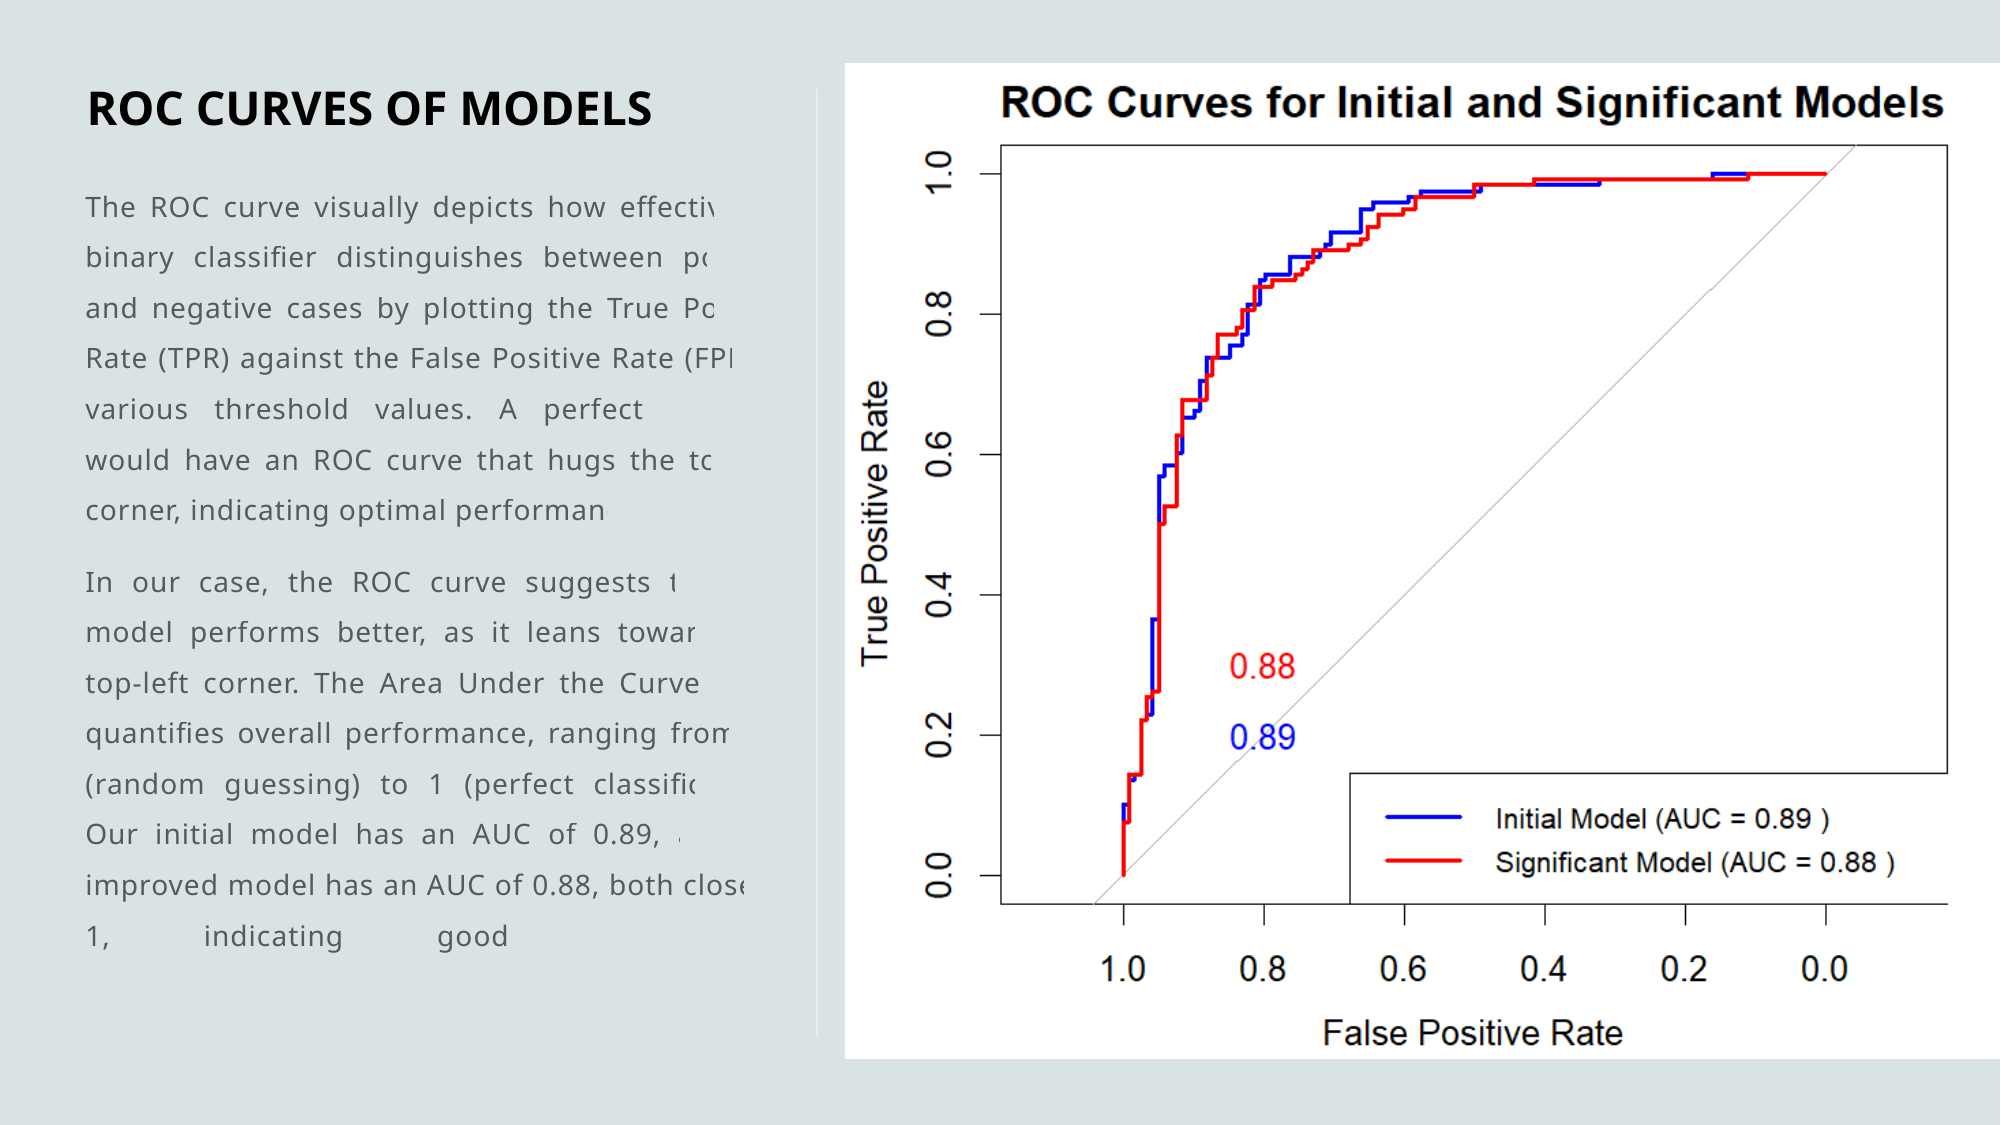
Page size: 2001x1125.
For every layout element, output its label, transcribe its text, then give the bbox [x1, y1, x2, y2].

picture [845, 63, 2000, 1060]
list The ROC curve visually depicts how effectively a binary classifier distinguishes between positive and negative cases by plotting the True Positive Rate (TPR) against the False Positive Rate (FPR) at various threshold values. A perfect classifier would have an ROC curve that hugs the top-left corner, indicating optimal performance. In our case, the ROC curve suggests that our model performs better, as it leans towards the top-left corner. The Area Under the Curve (AUC) quantifies overall performance, ranging from 0.5 (random guessing) to 1 (perfect classification). Our initial model has an AUC of 0.89, and the improved model has an AUC of 0.88, both close to 1, indicating good performance. [70, 164, 810, 1056]
title ROC CURVES OF MODELS [71, 35, 742, 142]
